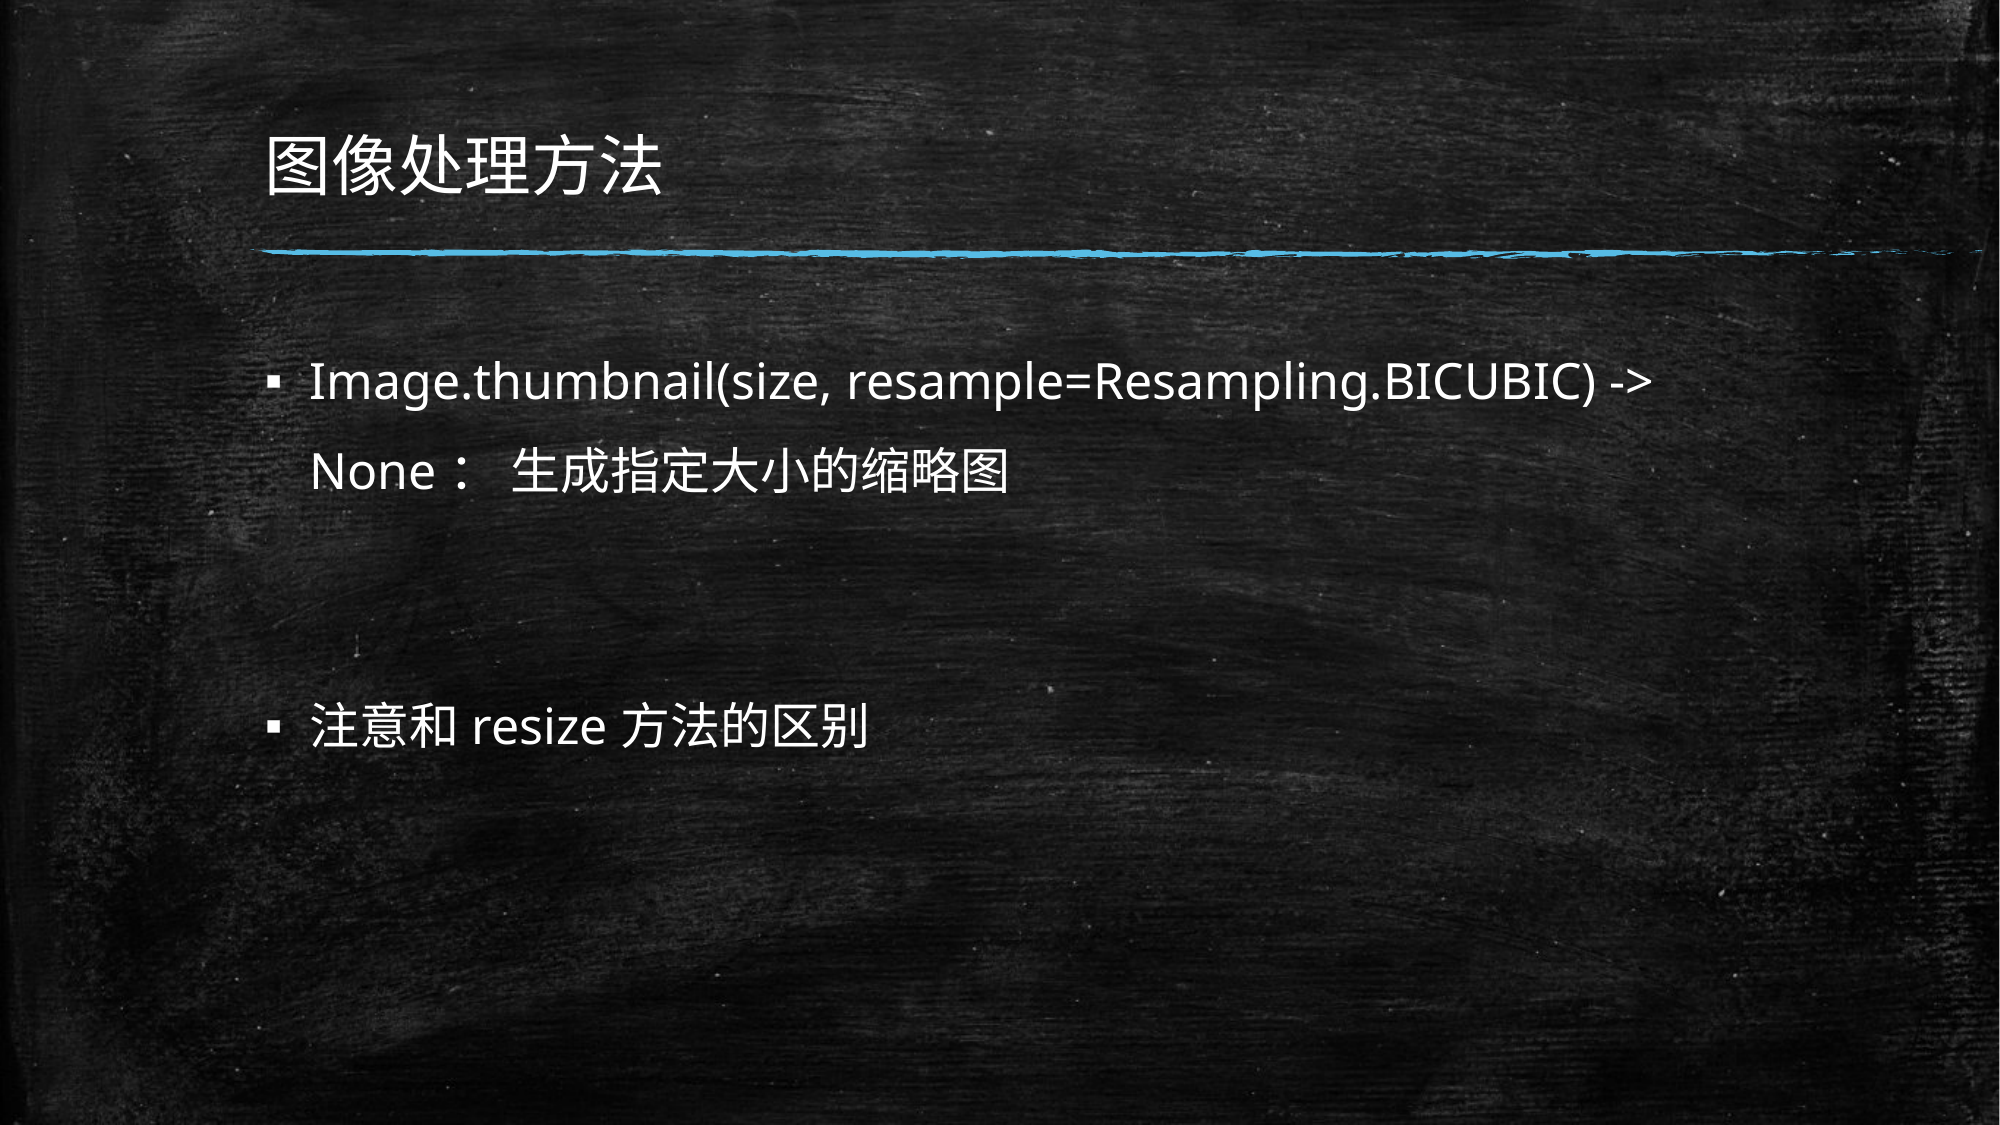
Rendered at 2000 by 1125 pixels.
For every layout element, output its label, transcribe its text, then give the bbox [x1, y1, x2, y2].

title 图像处理方法 [249, 45, 1750, 213]
list Image.thumbnail(size, resample=Resampling.BICUBIC) -> None： 生成指定大小的缩略图 注意和resize方法的区别 [249, 312, 1851, 1047]
